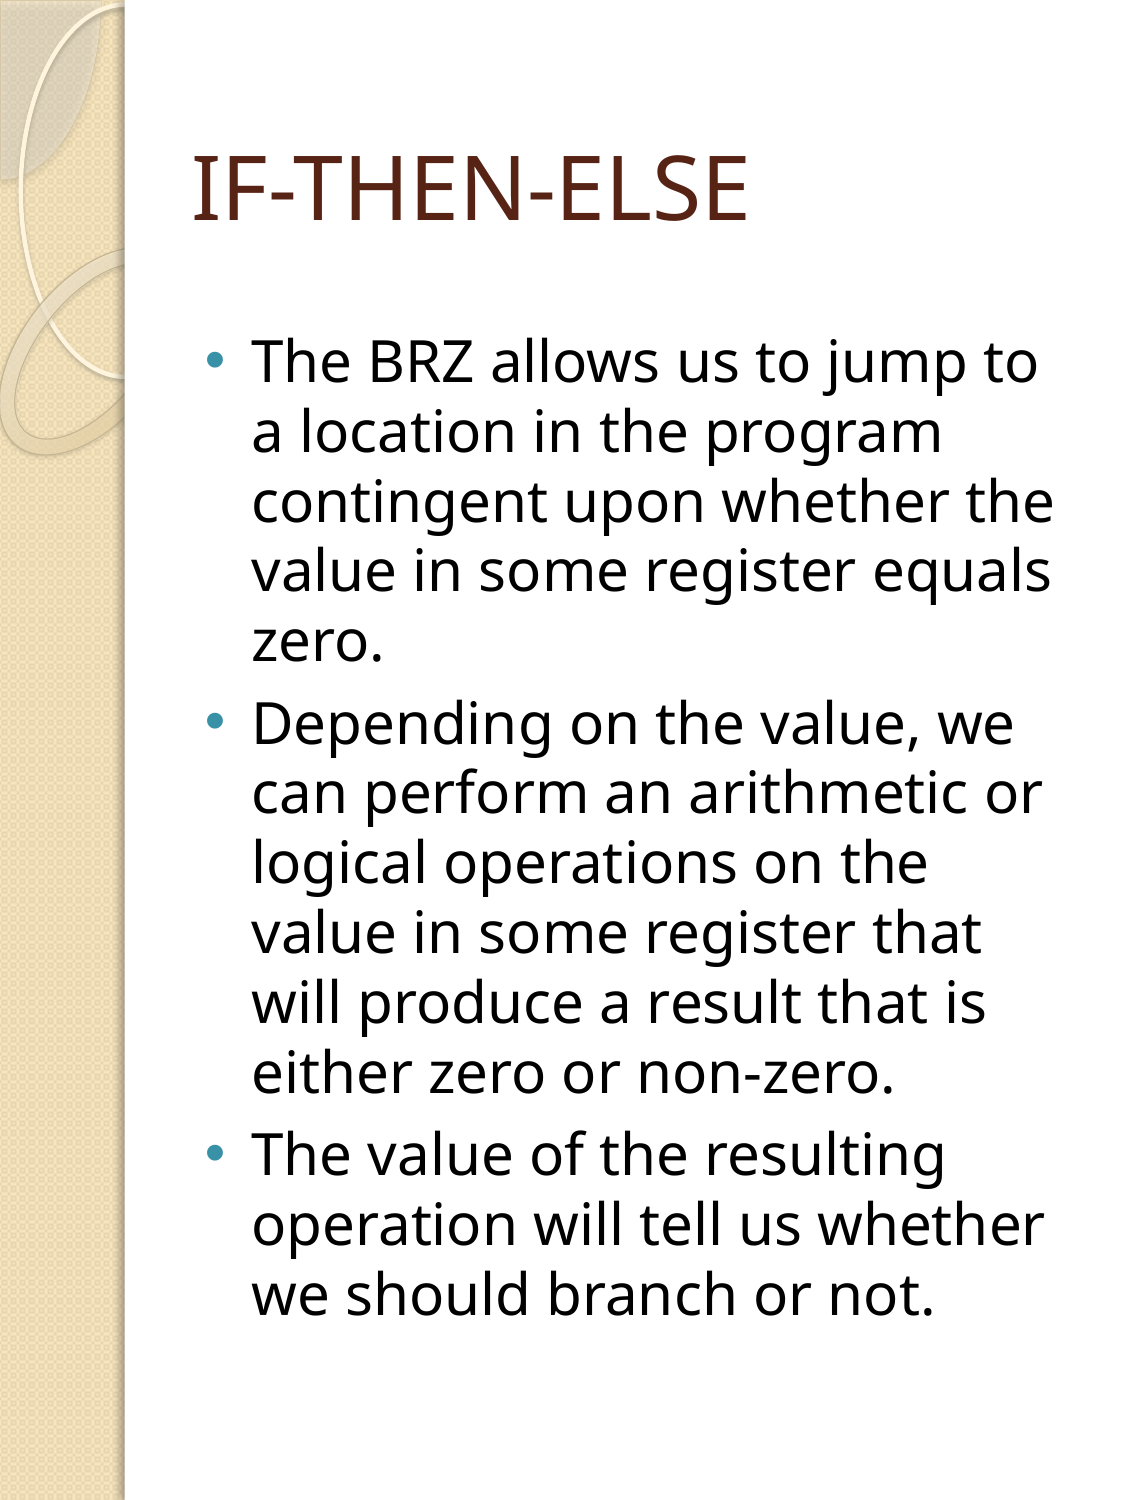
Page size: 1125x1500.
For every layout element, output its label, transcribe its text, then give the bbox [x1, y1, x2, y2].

title IF-THEN-ELSE [176, 60, 1100, 310]
list The BRZ allows us to jump to a location in the program contingent upon whether the value in some register equals zero. Depending on the value, we can perform an arithmetic or logical operations on the value in some register that will produce a result that is either zero or non-zero. The value of the resulting operation will tell us whether we should branch or not. [176, 316, 1100, 1367]
